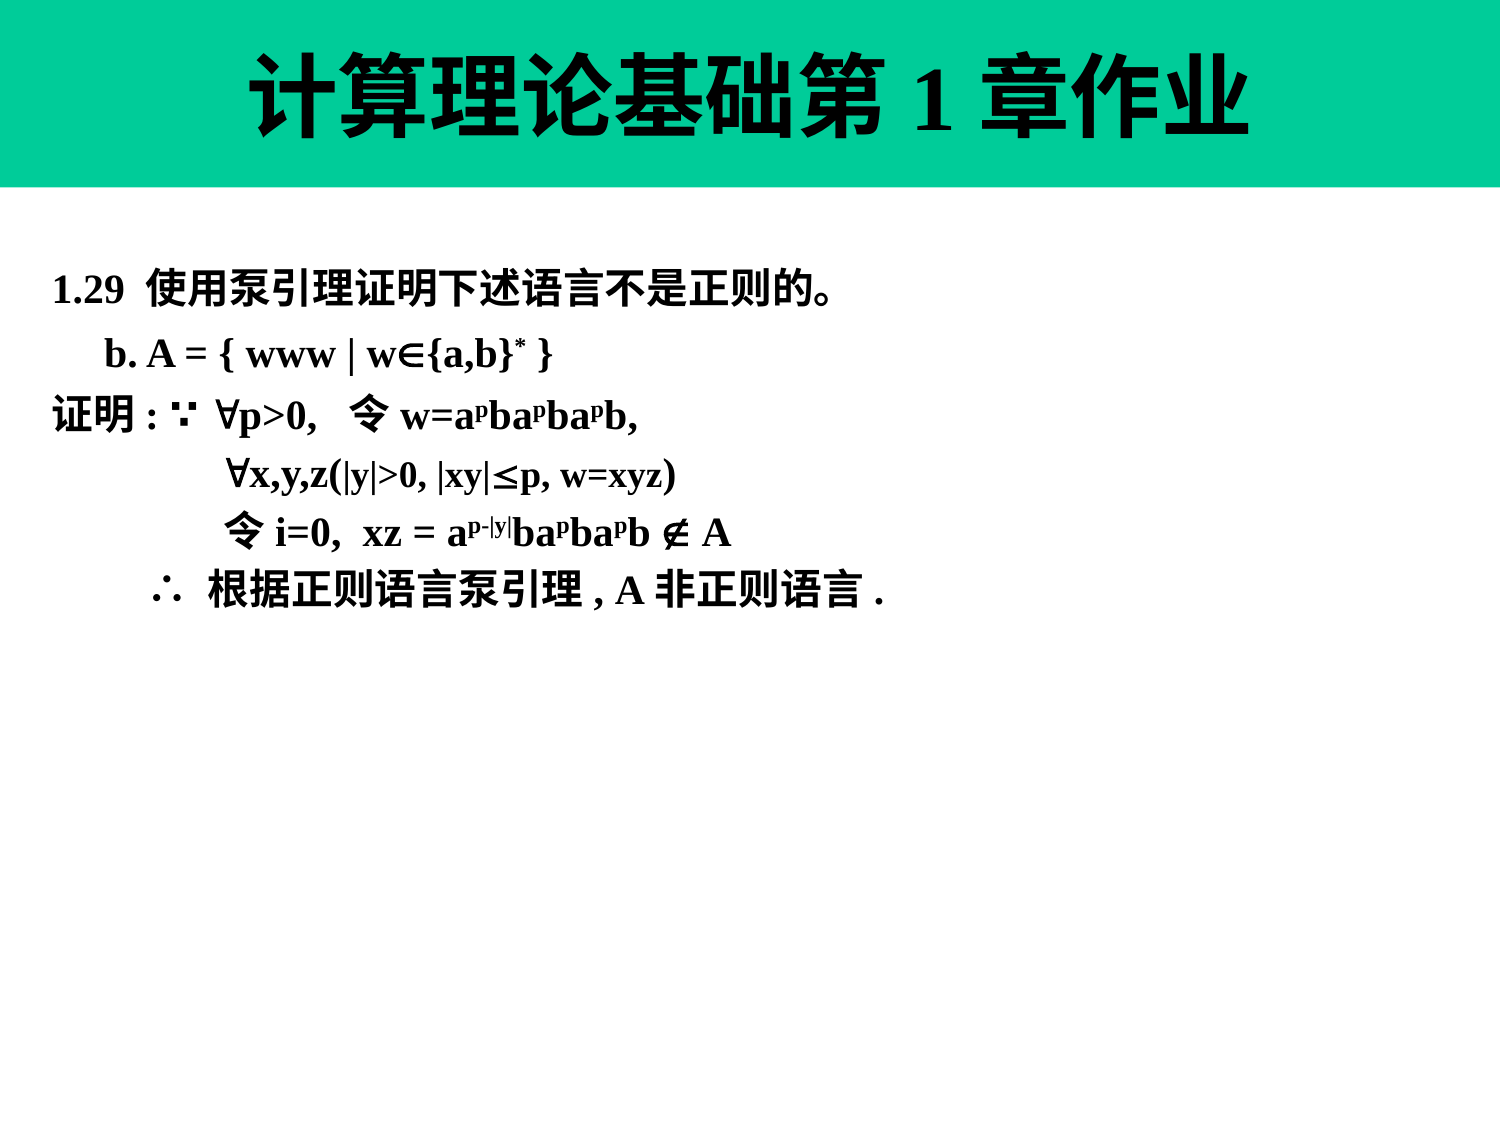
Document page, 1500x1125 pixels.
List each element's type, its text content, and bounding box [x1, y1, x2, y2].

title 计算理论基础第1章作业 [0, 0, 1500, 188]
text_box 1.29 使用泵引理证明下述语言不是正则的。 b. A = { www | w{a,b}* } 证明: ∵ p>0, 令w=apbapbapb, x,y,z(|y|>0, |xy|p, w=xyz) 令i=0, xz = ap-|y|bapbapb  A ∴ 根据正则语言泵引理, A非正则语言. [36, 249, 1471, 621]
